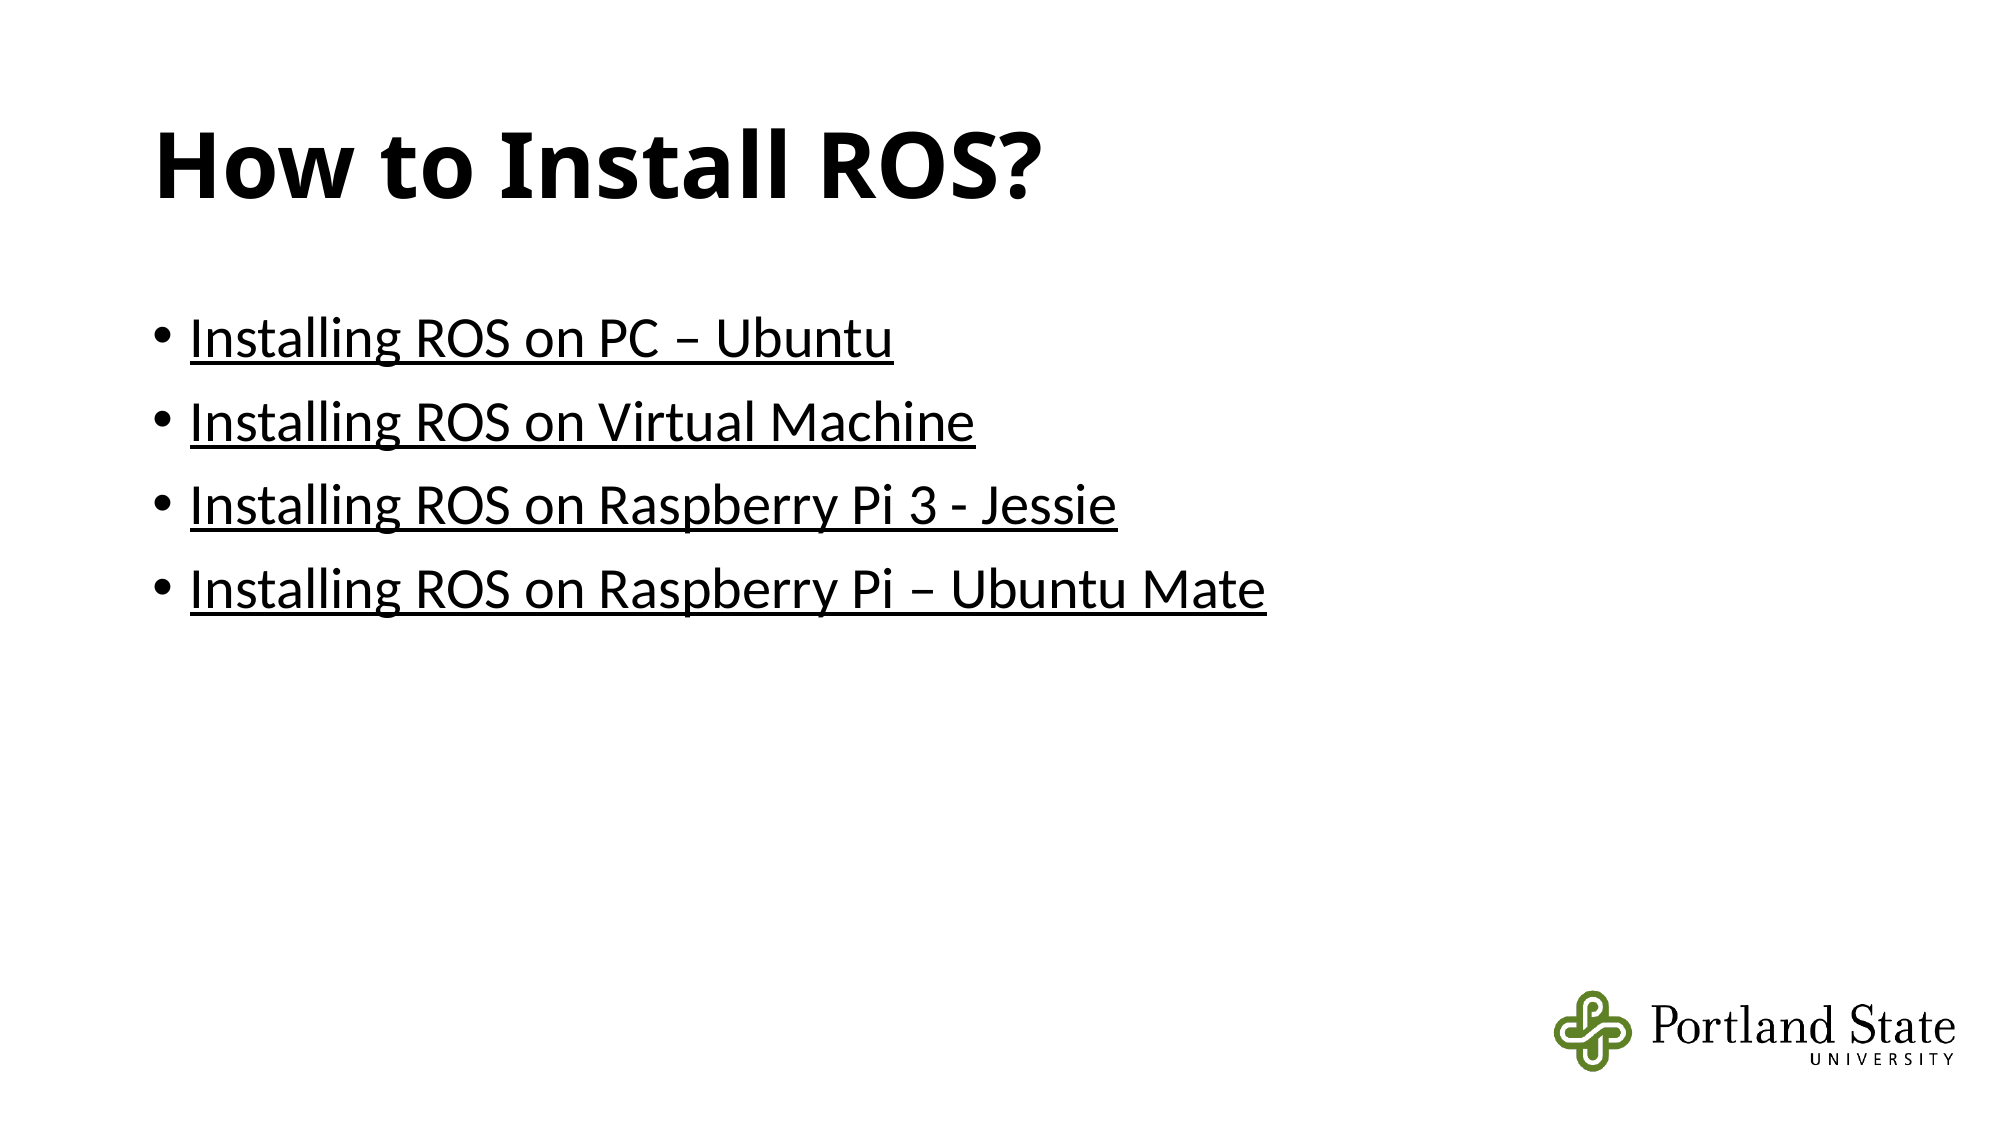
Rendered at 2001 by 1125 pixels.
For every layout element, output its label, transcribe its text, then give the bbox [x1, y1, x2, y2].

title How to Install ROS? [137, 59, 1863, 278]
list Installing ROS on PC – Ubuntu Installing ROS on Virtual Machine Installing ROS on Raspberry Pi 3 - Jessie Installing ROS on Raspberry Pi – Ubuntu Mate [137, 299, 1863, 1014]
picture [1538, 972, 1970, 1089]
